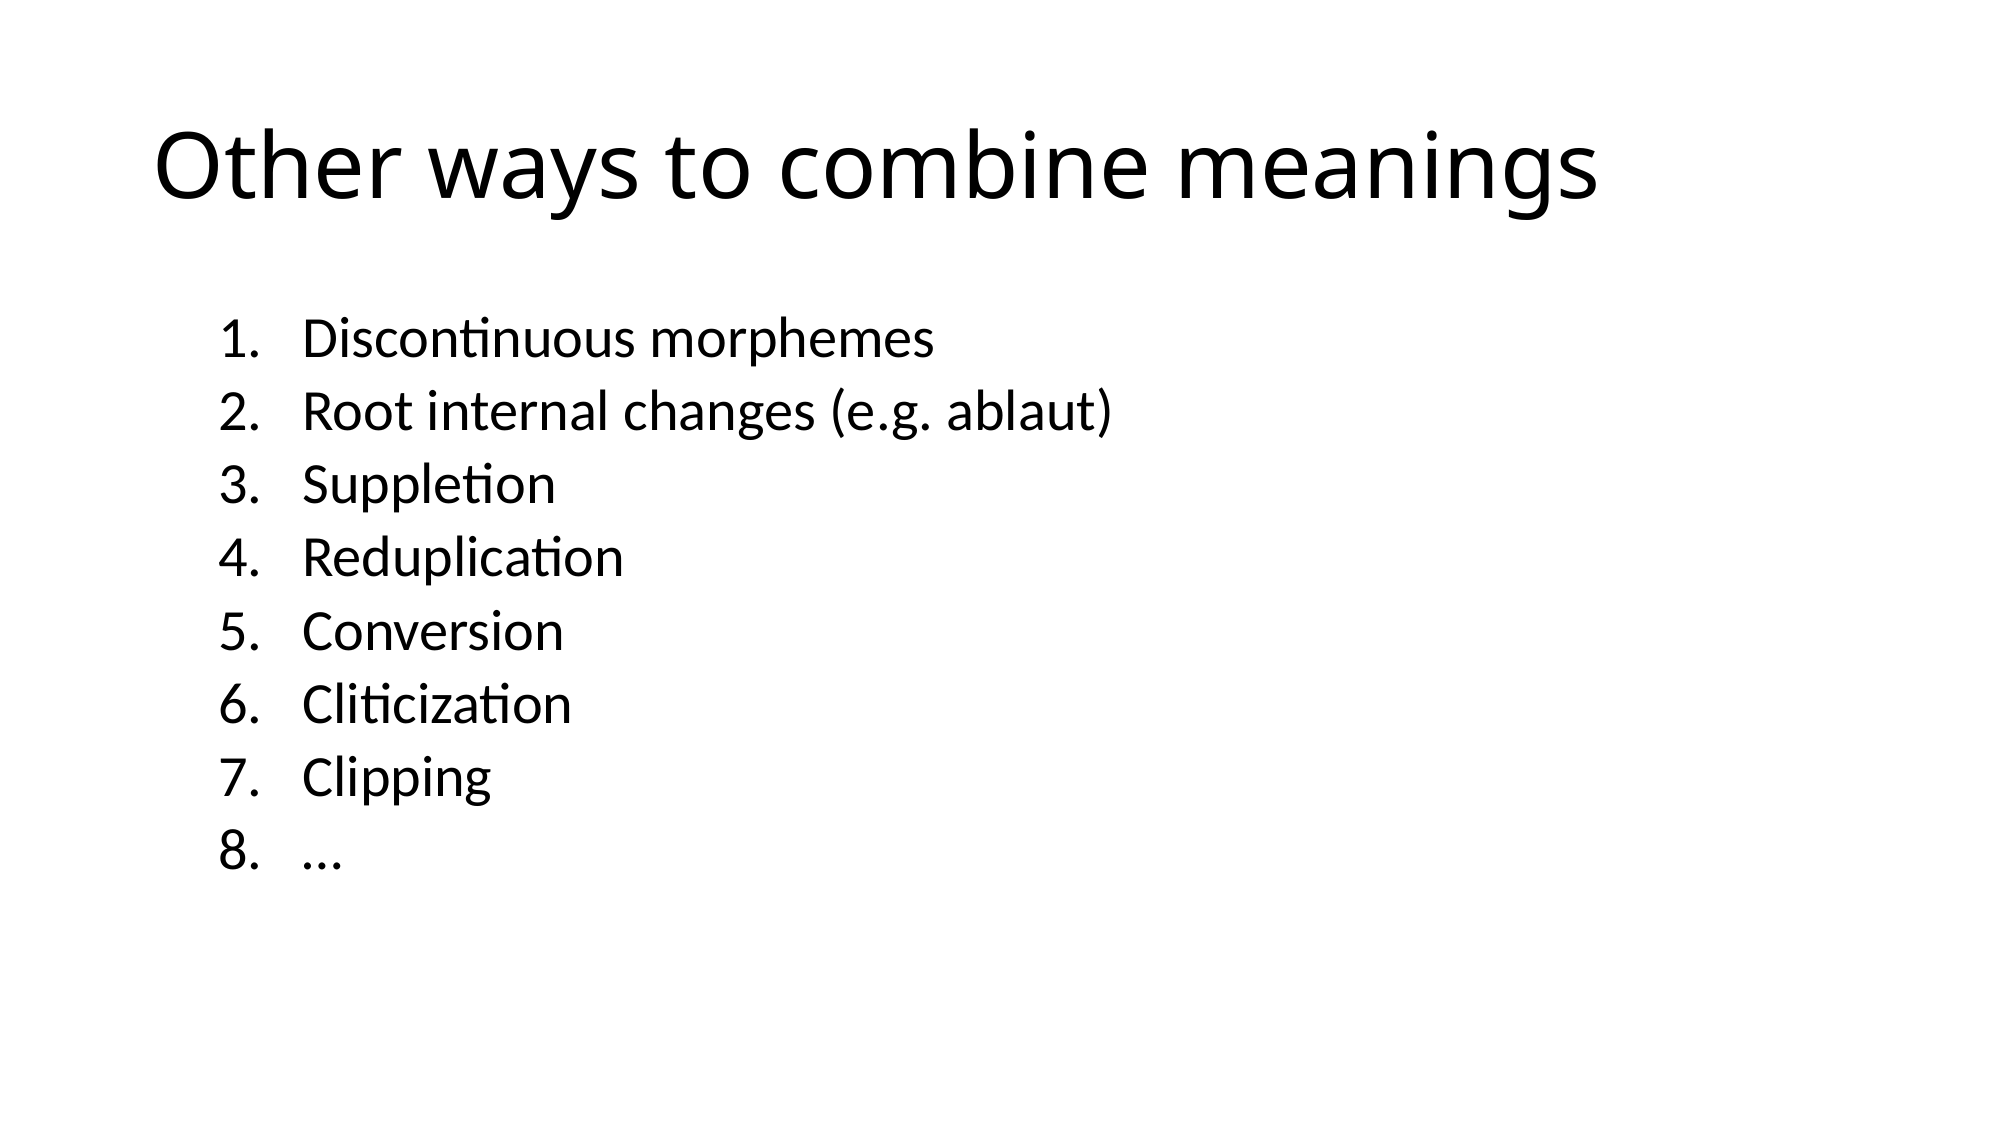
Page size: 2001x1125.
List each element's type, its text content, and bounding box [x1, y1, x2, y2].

title Other ways to combine meanings [137, 59, 1863, 278]
list Discontinuous morphemes Root internal changes (e.g. ablaut) Suppletion Reduplication Conversion Cliticization Clipping … [137, 299, 1863, 1014]
